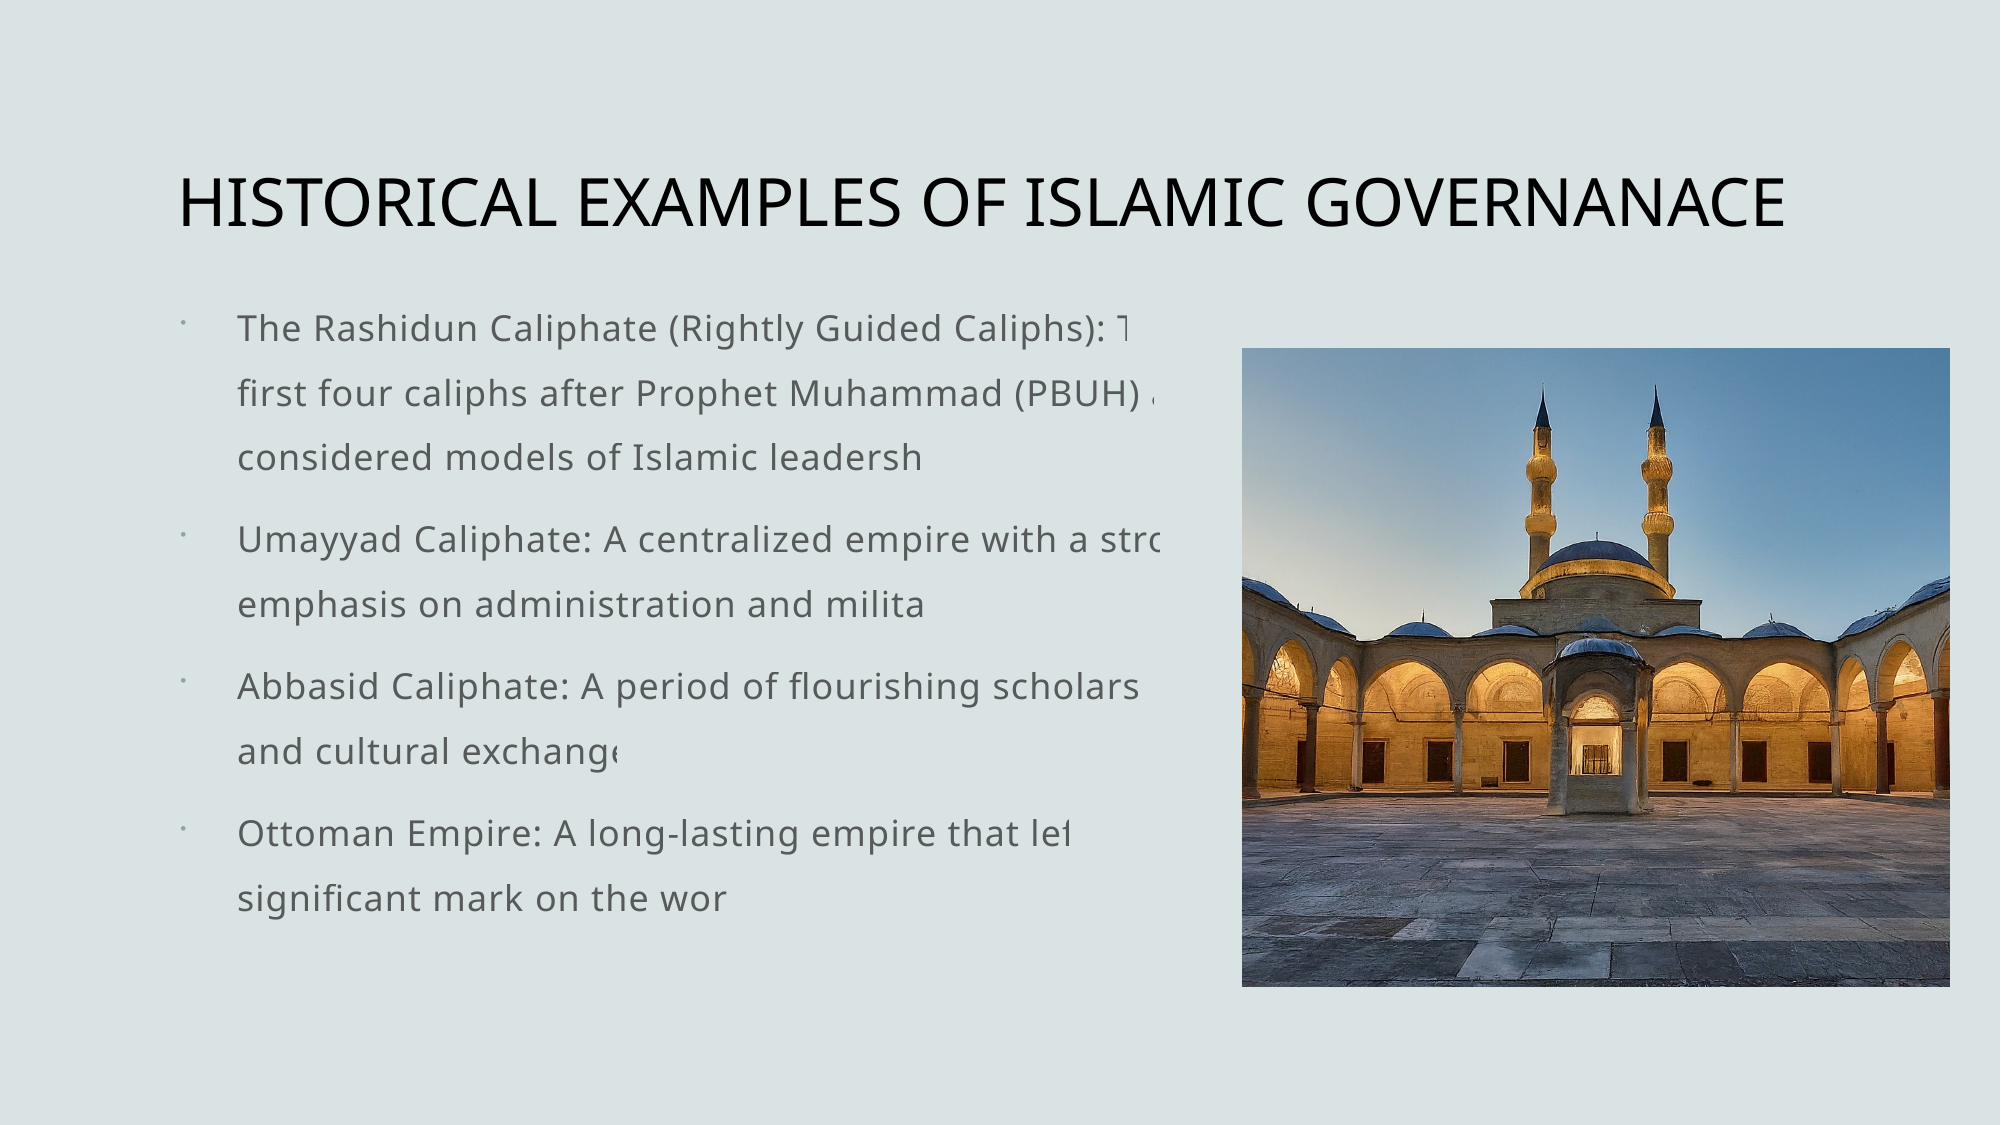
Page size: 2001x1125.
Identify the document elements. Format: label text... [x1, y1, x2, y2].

list The Rashidun Caliphate (Rightly Guided Caliphs): The first four caliphs after Prophet Muhammad (PBUH) are considered models of Islamic leadership. Umayyad Caliphate: A centralized empire with a strong emphasis on administration and military. Abbasid Caliphate: A period of flourishing scholarship and cultural exchange. Ottoman Empire: A long-lasting empire that left a significant mark on the world [162, 276, 1243, 940]
picture [1242, 348, 1951, 987]
title HISTORICAL EXAMPLES OF ISLAMIC GOVERNANACE [162, 64, 1838, 248]
